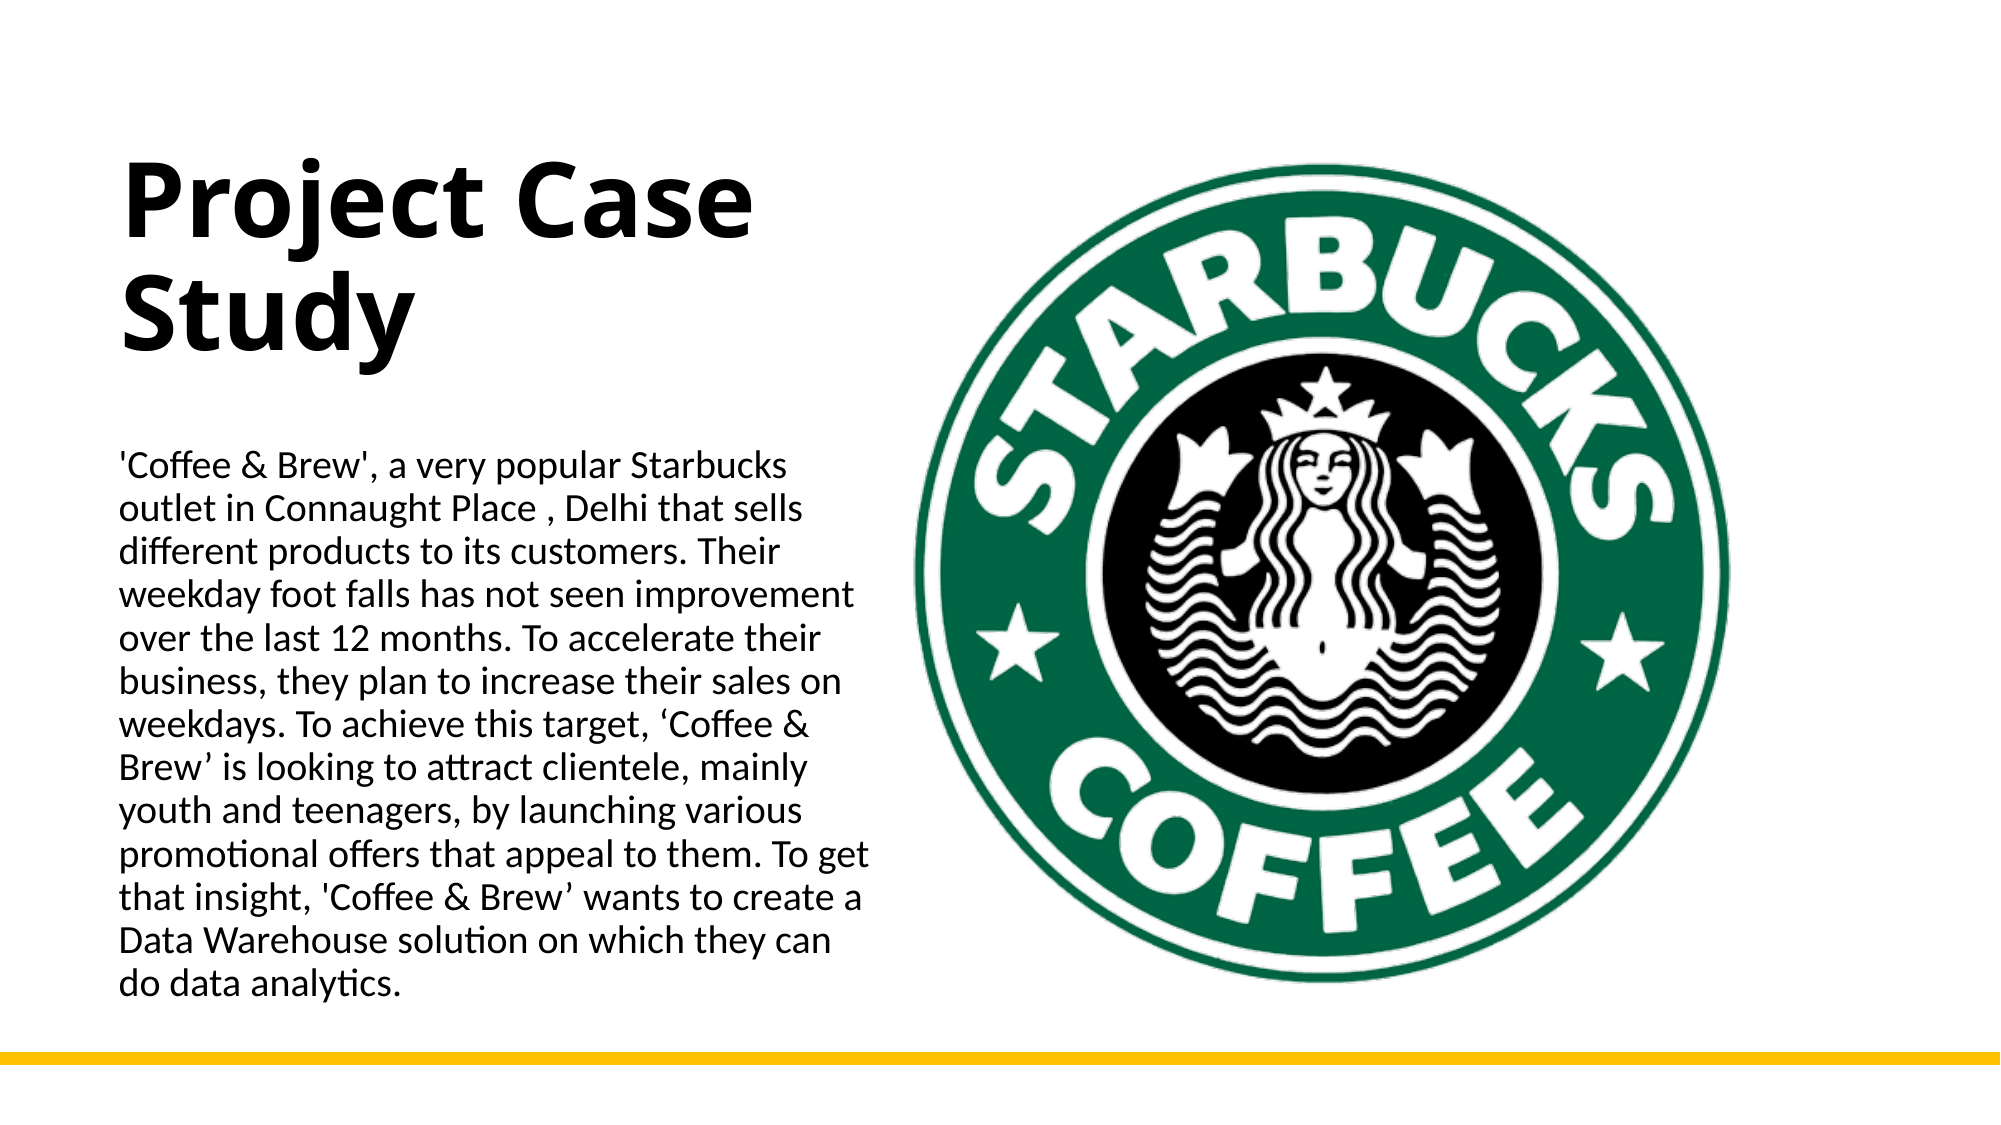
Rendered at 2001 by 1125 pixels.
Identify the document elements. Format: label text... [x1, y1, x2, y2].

title Project Case Study [105, 137, 896, 381]
text_box 'Coffee & Brew', a very popular Starbucks outlet in Connaught Place , Delhi that sells different products to its customers. Their weekday foot falls has not seen improvement over the last 12 months. To accelerate their business, they plan to increase their sales on weekdays. To achieve this target, ‘Coffee & Brew’ is looking to attract clientele, mainly youth and teenagers, by launching various promotional offers that appeal to them. To get that insight, 'Coffee & Brew’ wants to create a Data Warehouse solution on which they can do data analytics. [103, 436, 894, 1019]
picture [909, 160, 1736, 987]
